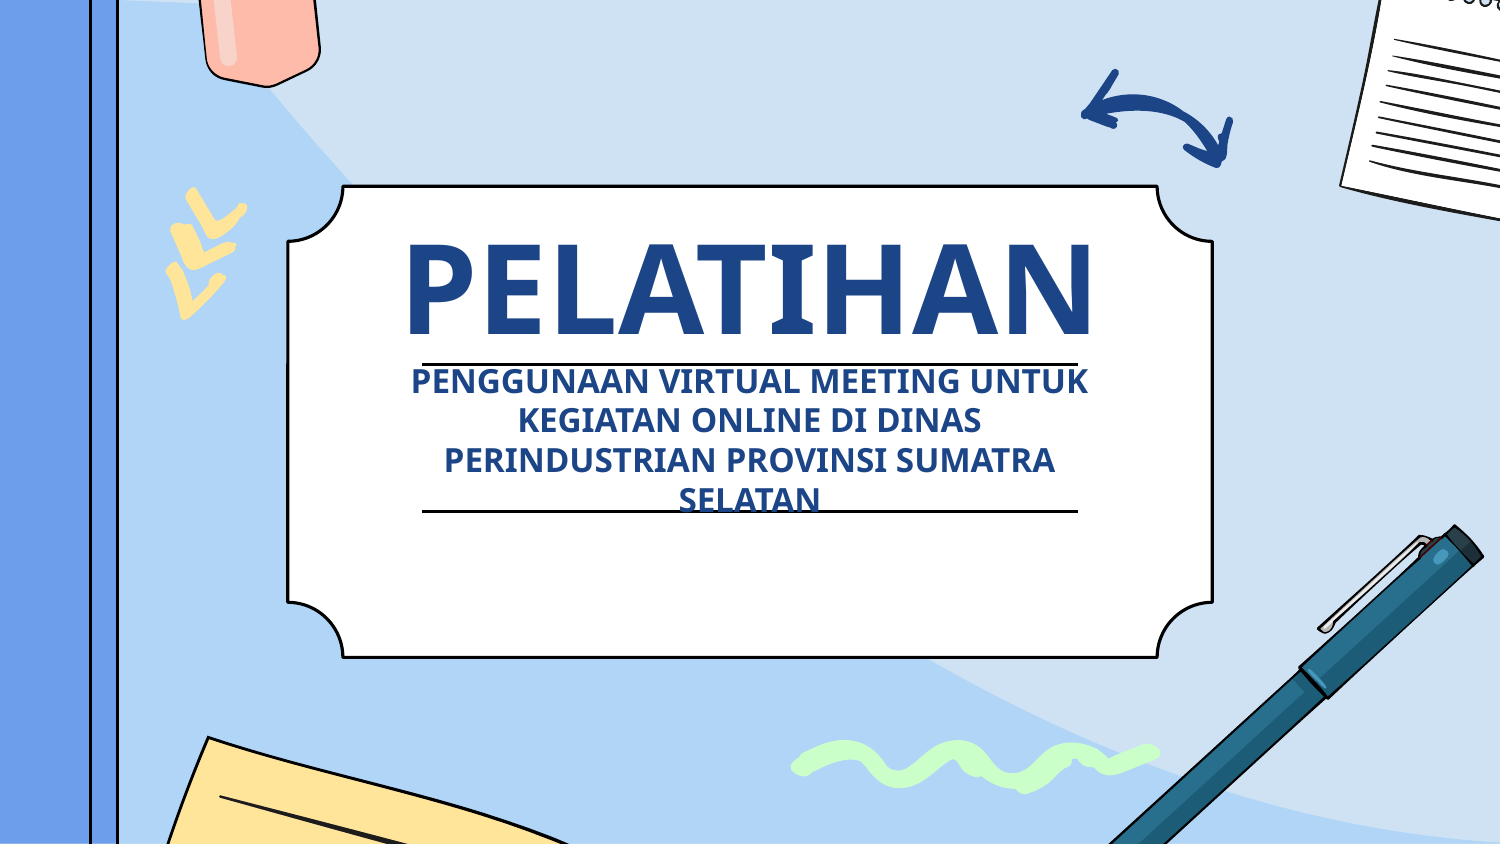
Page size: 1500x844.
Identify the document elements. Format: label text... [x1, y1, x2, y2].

title PELATIHAN PENGGUNAAN VIRTUAL MEETING UNTUK KEGIATAN ONLINE DI DINAS PERINDUSTRIAN PROVINSI SUMATRA SELATAN [385, 245, 1115, 484]
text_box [130, 221, 264, 291]
text_box [1080, 68, 1234, 169]
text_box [786, 740, 1167, 794]
